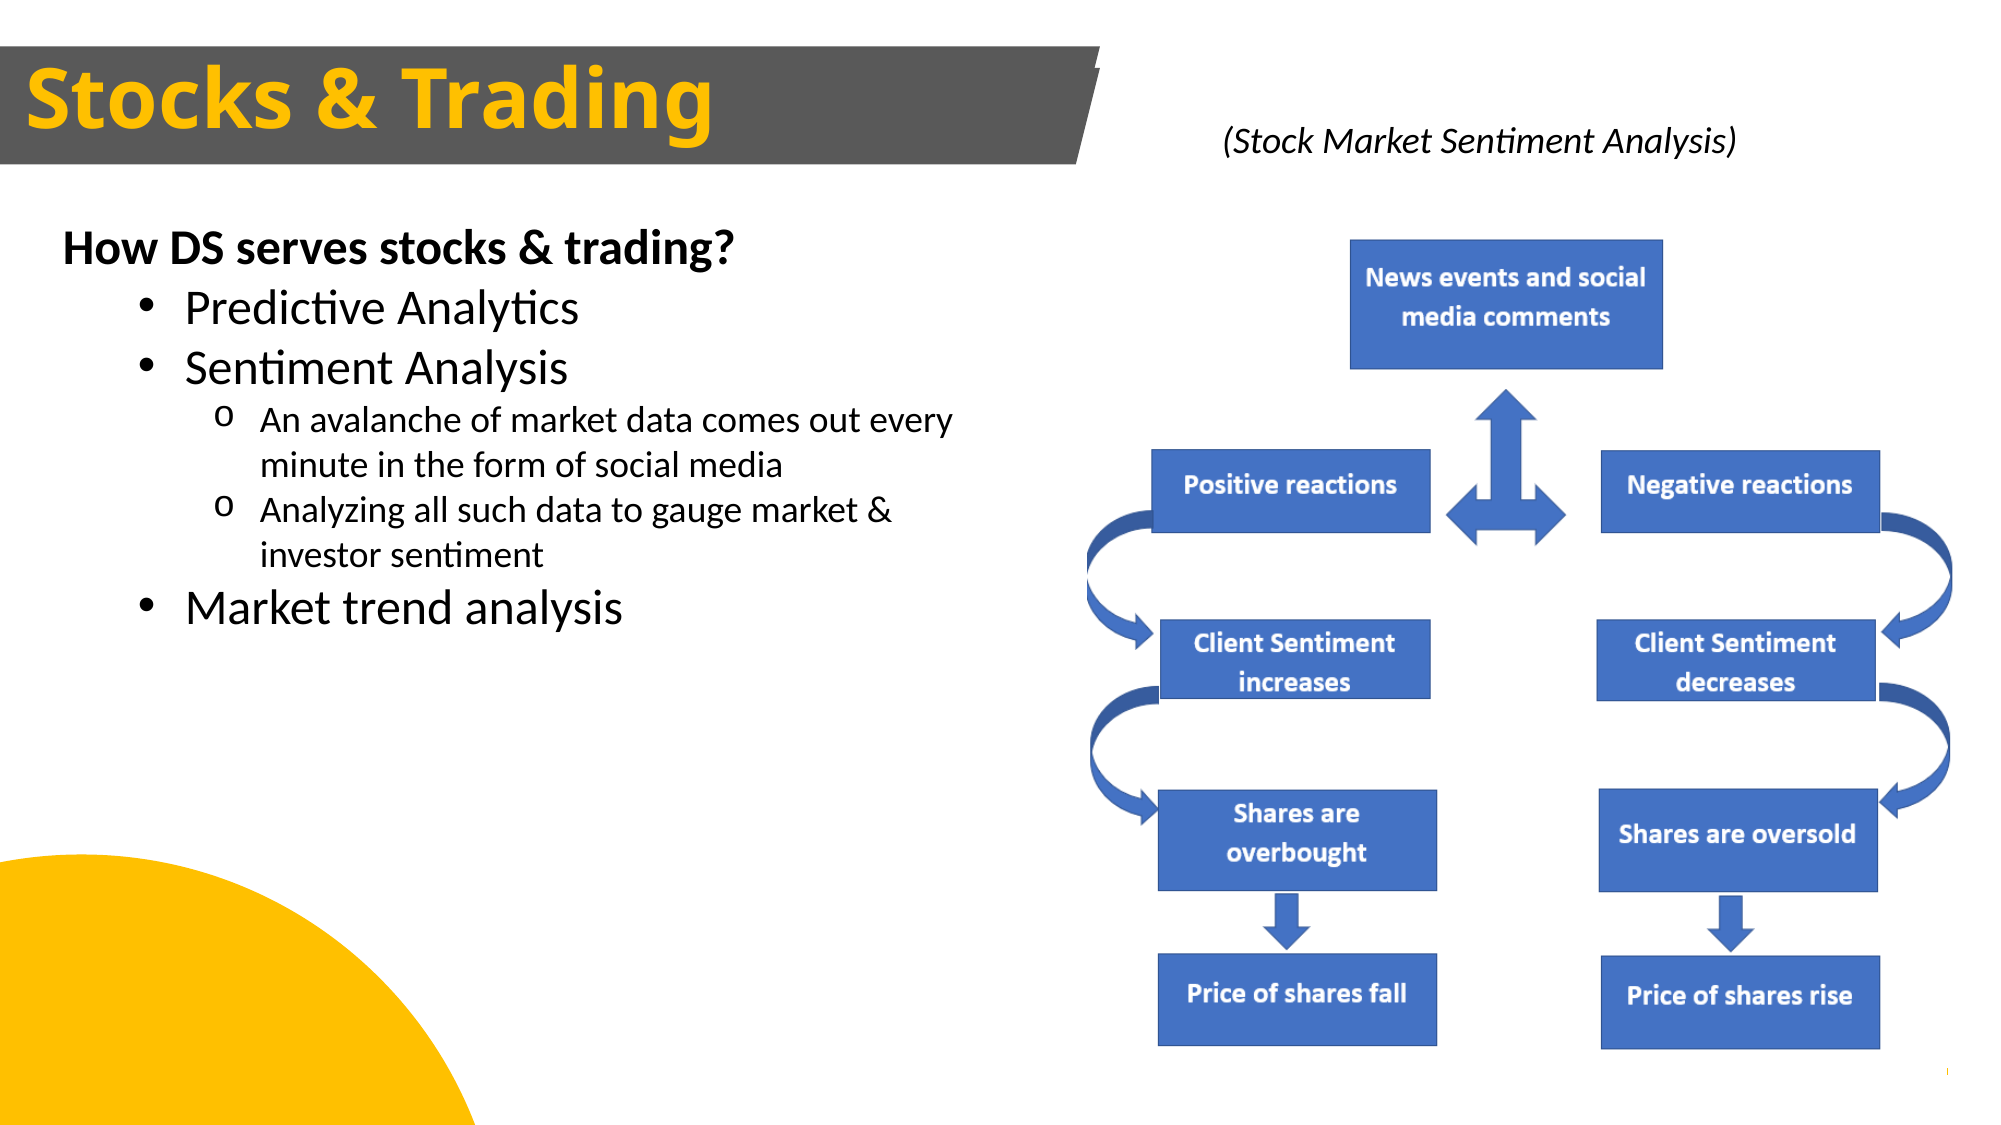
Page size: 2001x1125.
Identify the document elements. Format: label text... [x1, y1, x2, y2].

text_box [0, 45, 1102, 66]
text_box [0, 853, 477, 1125]
text_box How DS serves stocks & trading? Predictive Analytics Sentiment Analysis An avalanche of market data comes out every minute in the form of social media Analyzing all such data to gauge market & investor sentiment Market trend analysis [48, 207, 1006, 642]
text_box [0, 874, 468, 1125]
picture [1087, 185, 1960, 1068]
text_box Stocks & Trading [25, 49, 1100, 155]
text_box [0, 66, 1080, 166]
text_box (Stock Market Sentiment Analysis) [1207, 108, 1809, 169]
